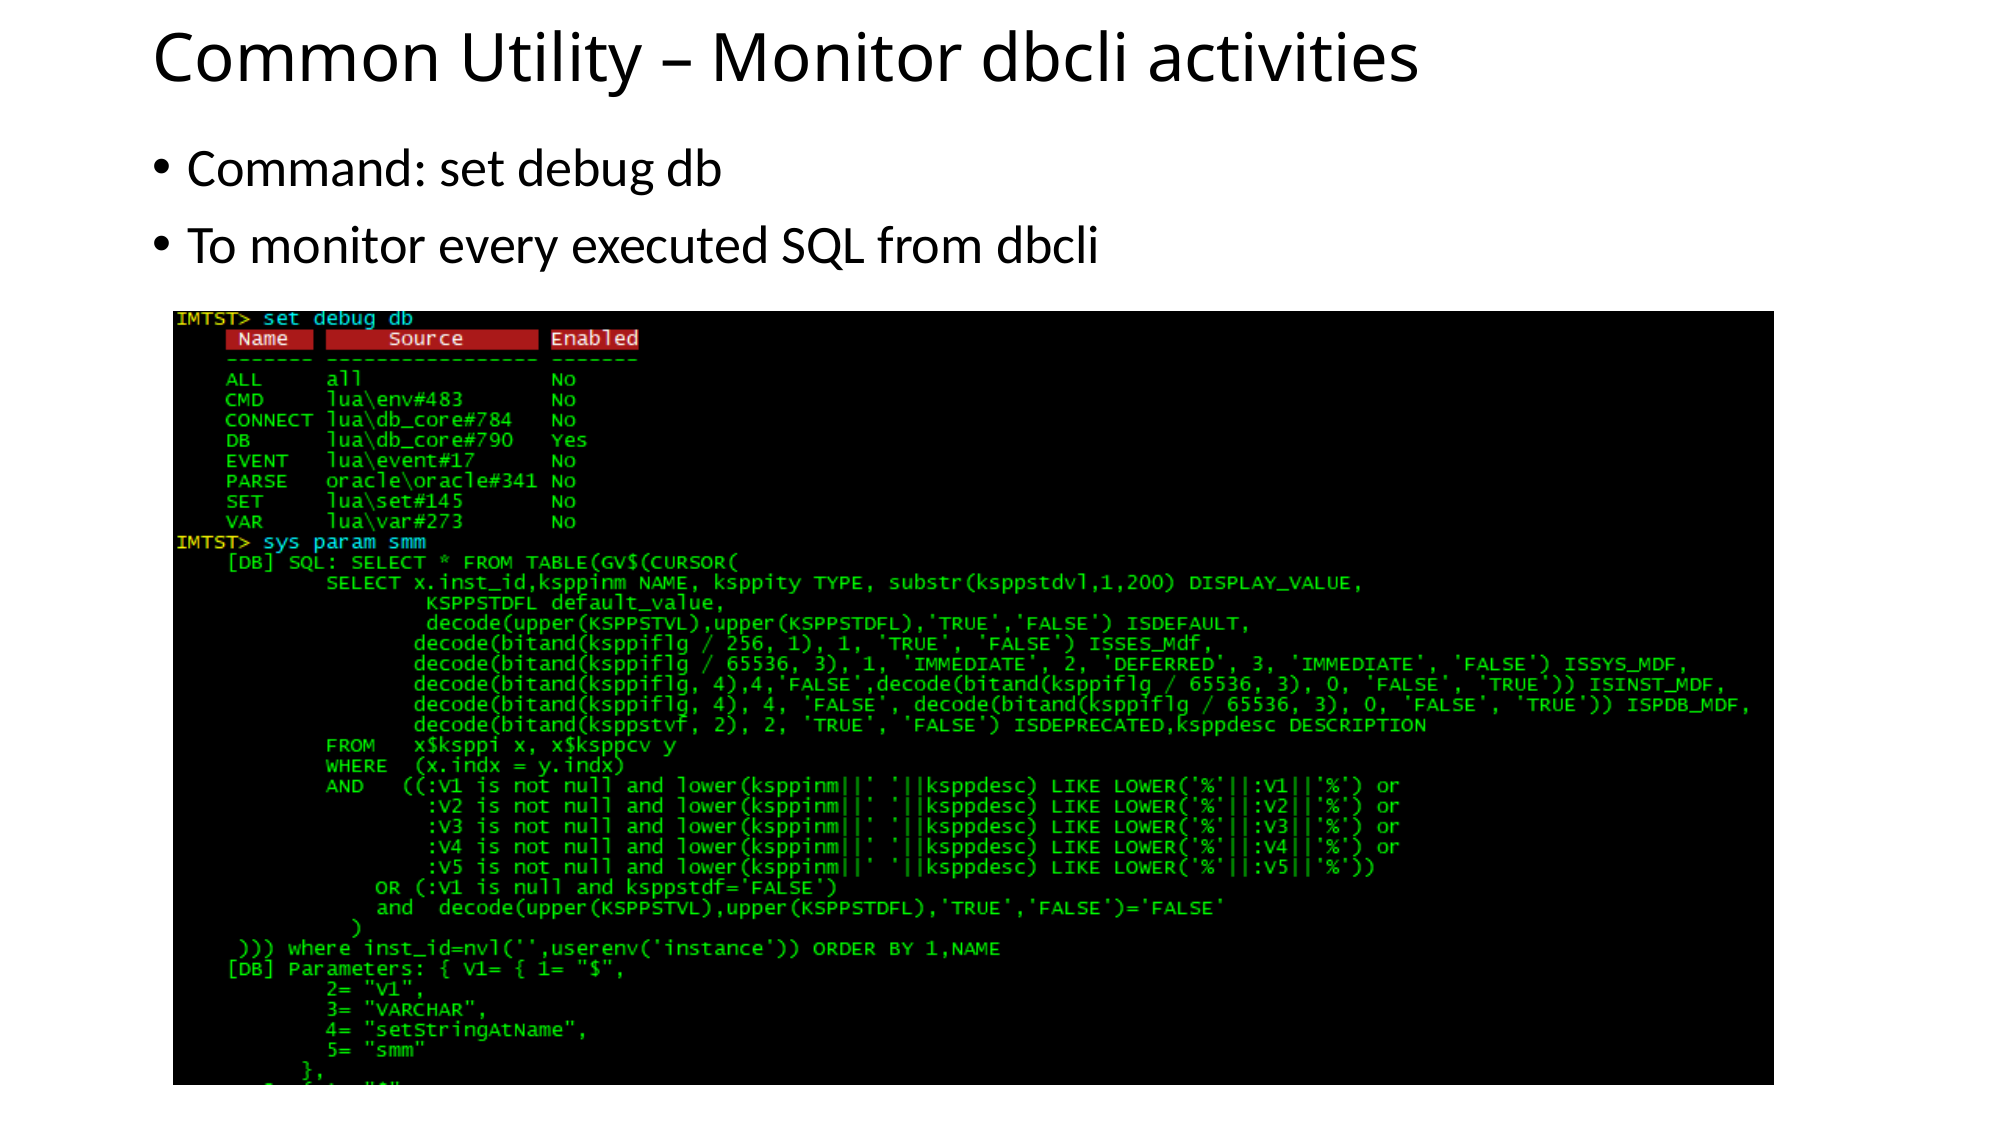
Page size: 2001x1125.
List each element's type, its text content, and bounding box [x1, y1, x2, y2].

title Common Utility – Monitor dbcli activities [137, 15, 1863, 104]
list Command: set debug db To monitor every executed SQL from dbcli [137, 132, 1863, 284]
picture [173, 311, 1774, 1085]
